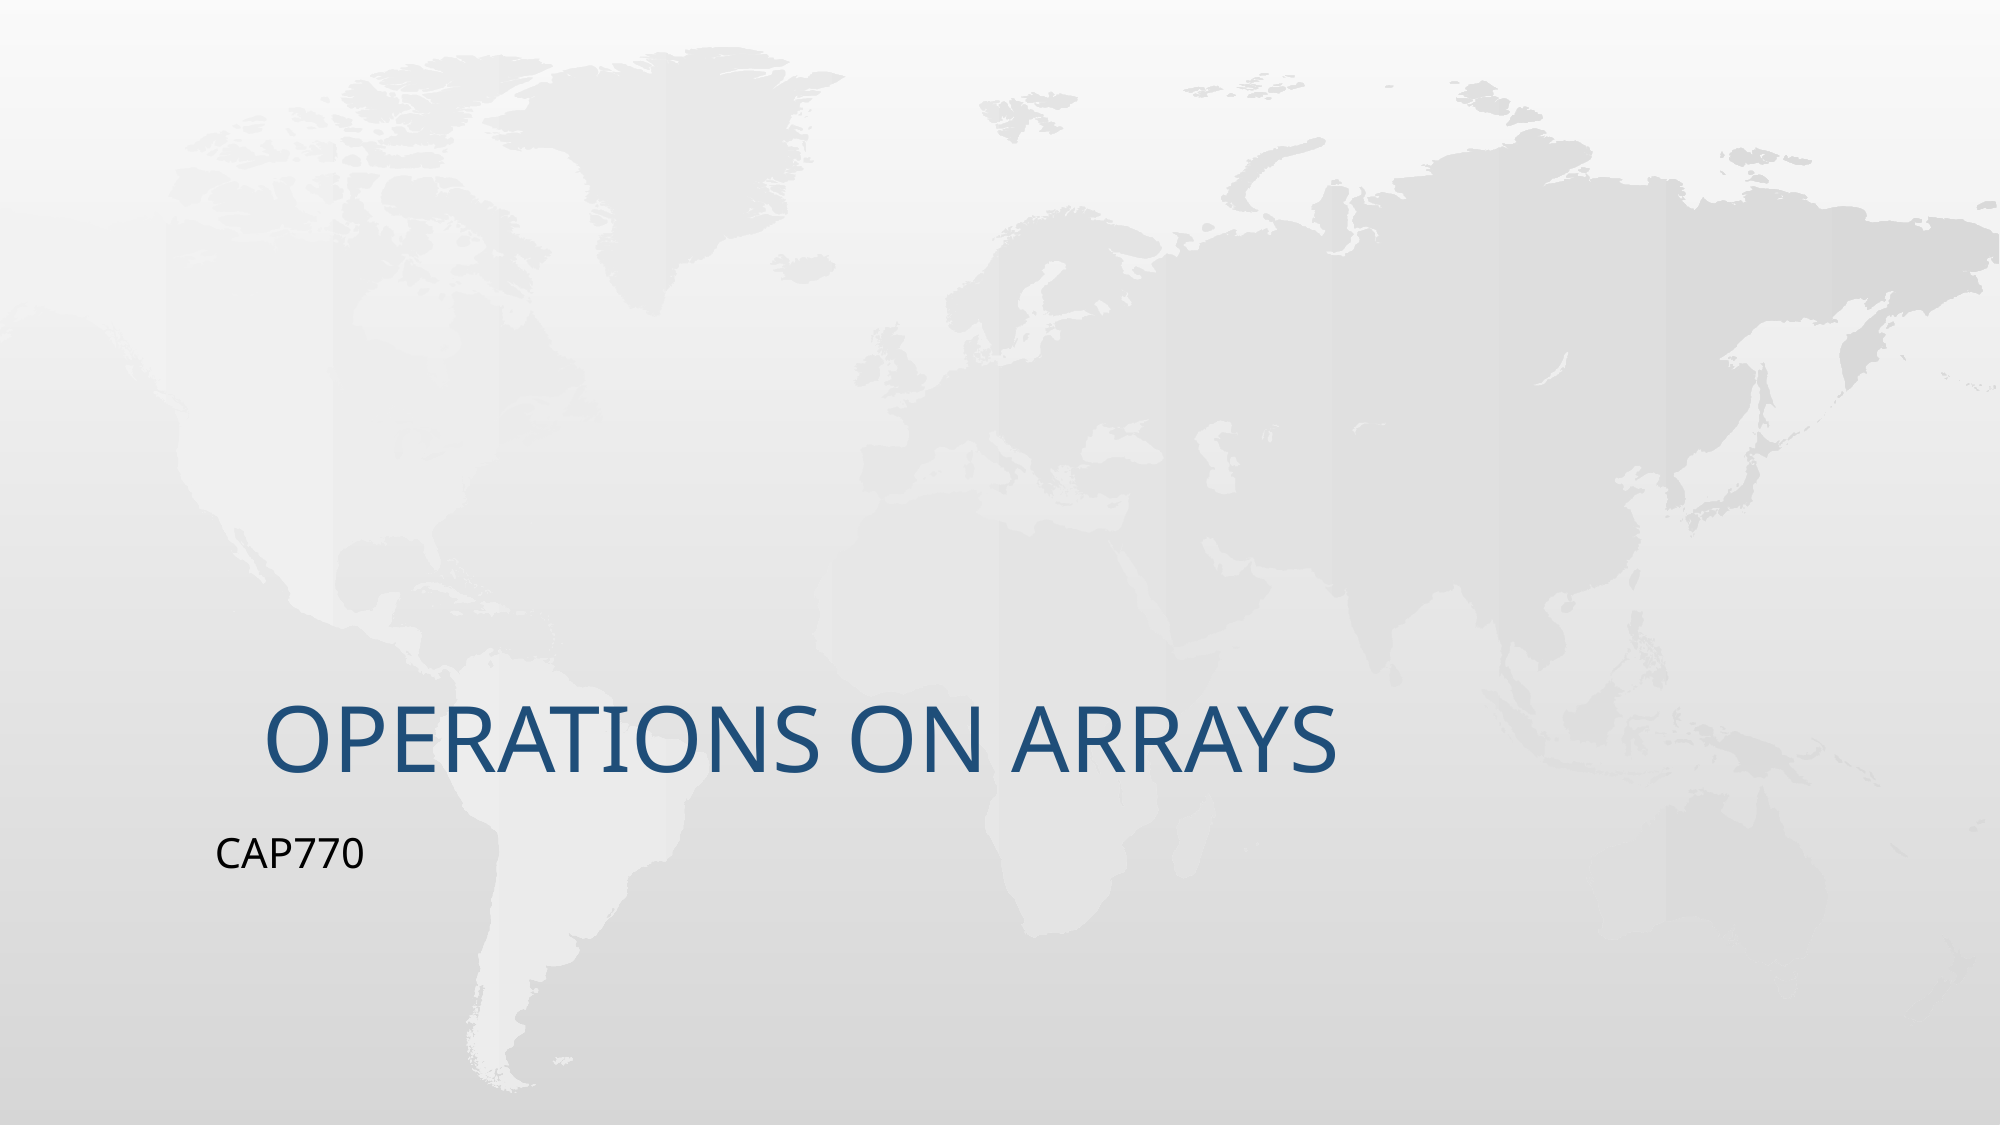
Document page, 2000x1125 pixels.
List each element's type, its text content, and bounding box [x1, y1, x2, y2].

subtitle CAP770 [199, 825, 1488, 1013]
title operations on arrays [199, 299, 1800, 800]
